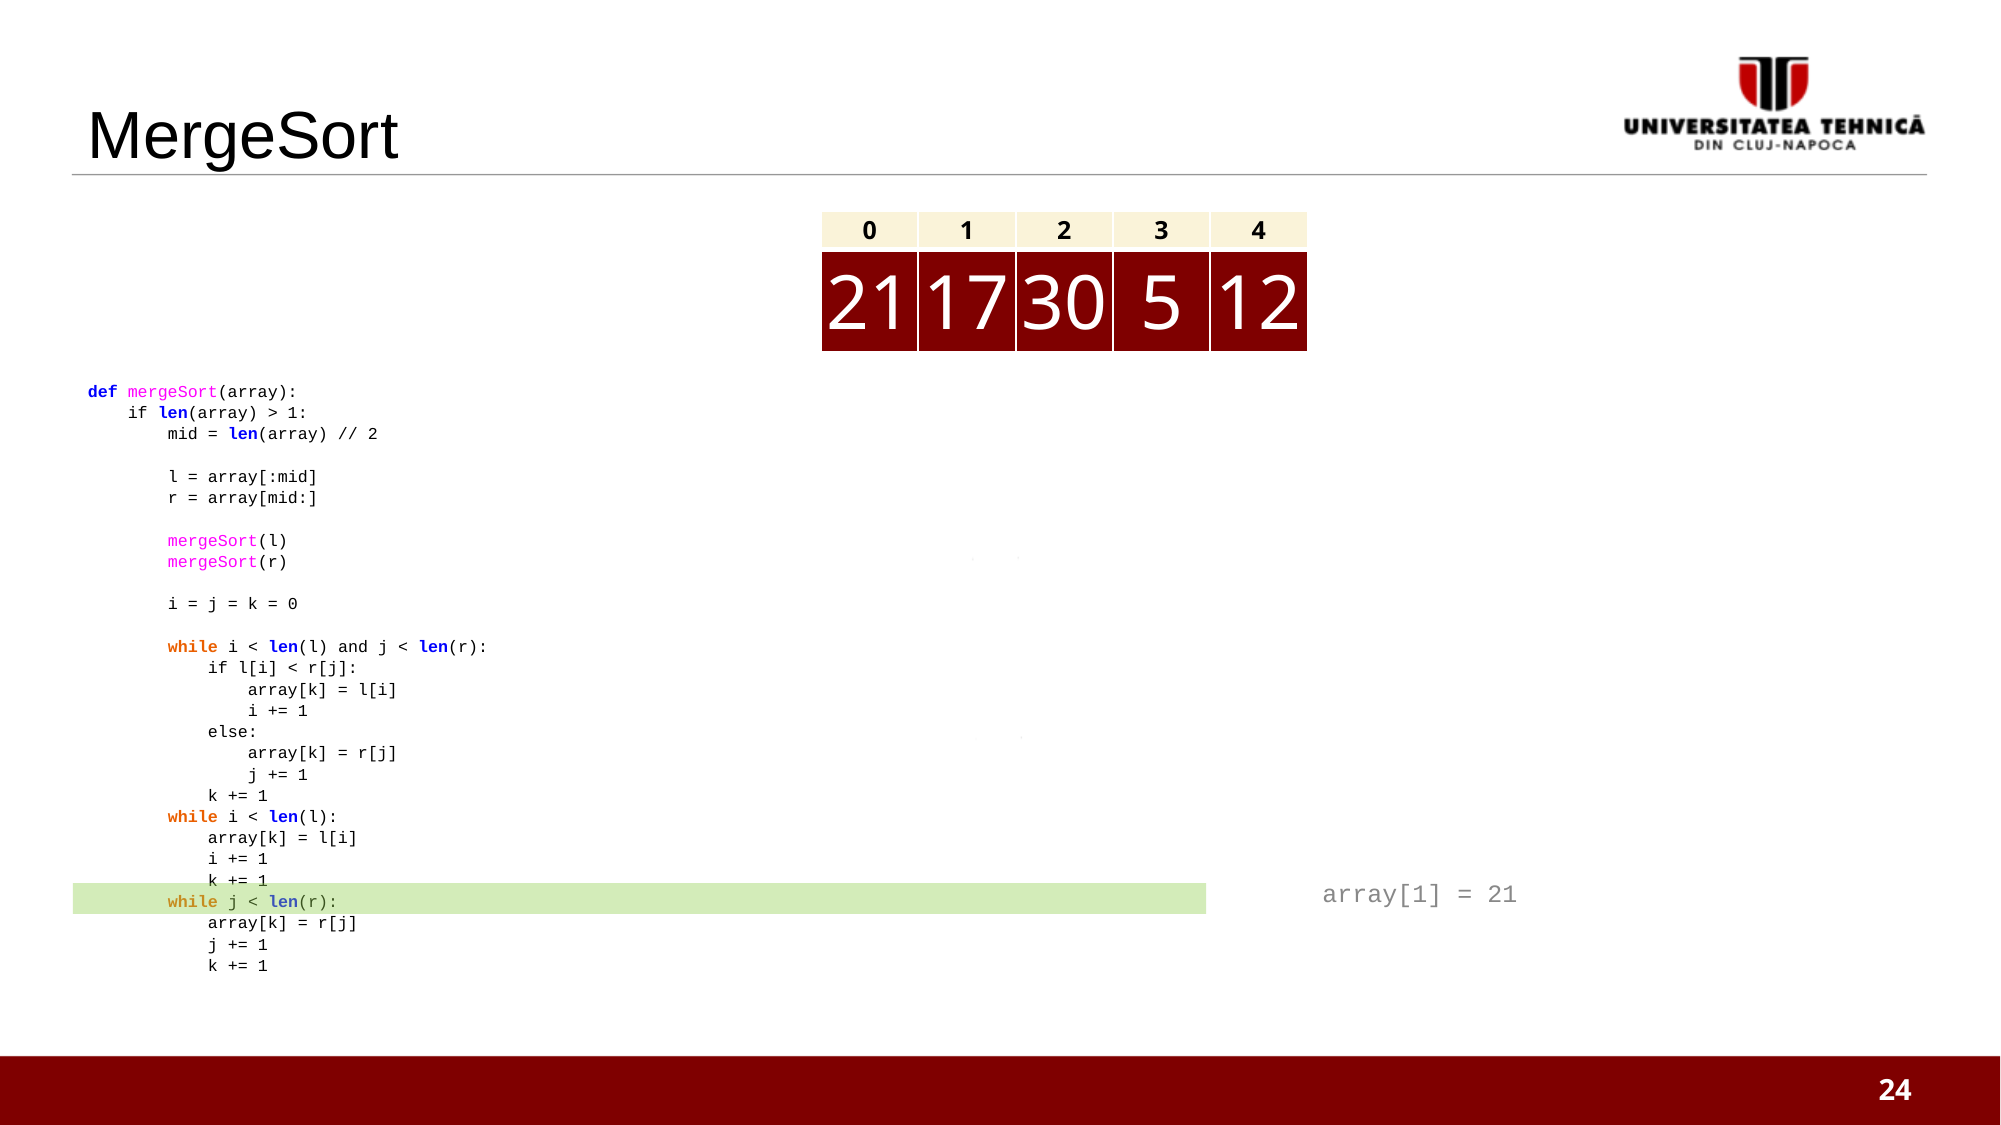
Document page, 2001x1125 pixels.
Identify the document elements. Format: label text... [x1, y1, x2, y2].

table_cell 21 [822, 252, 917, 351]
slide_number 24 [1753, 1065, 1928, 1117]
table_header 2 [1017, 212, 1112, 247]
picture [0, 0, 2001, 1125]
text_box MergeSort [72, 84, 738, 179]
list array[1] = 21 [1307, 371, 1928, 1035]
table_header 4 [1211, 212, 1307, 247]
table_header 3 [1114, 212, 1209, 247]
table_header 1 [919, 212, 1015, 247]
table_header 0 [822, 212, 917, 247]
table_cell 5 [1114, 252, 1209, 351]
list def mergeSort(array): if len(array) > 1: mid = len(array) // 2 l = array[:mid] r = array[mid:] mergeSort(l) mergeSort(r) i = j = k = 0 while i < len(l) and j < len(r): if l[i] < r[j]: array[k] = l[i] i += 1 else: array[k] = r[j] j += 1 k += 1 while i < len(l): array[k] = l[i] i += 1 k += 1 while j < len(r): array[k] = r[j] j += 1 k += 1 [72, 371, 1313, 1066]
table_cell 17 [919, 252, 1015, 351]
text_box [72, 883, 1207, 914]
table_cell 12 [1211, 252, 1307, 351]
table_cell 30 [1017, 252, 1112, 351]
